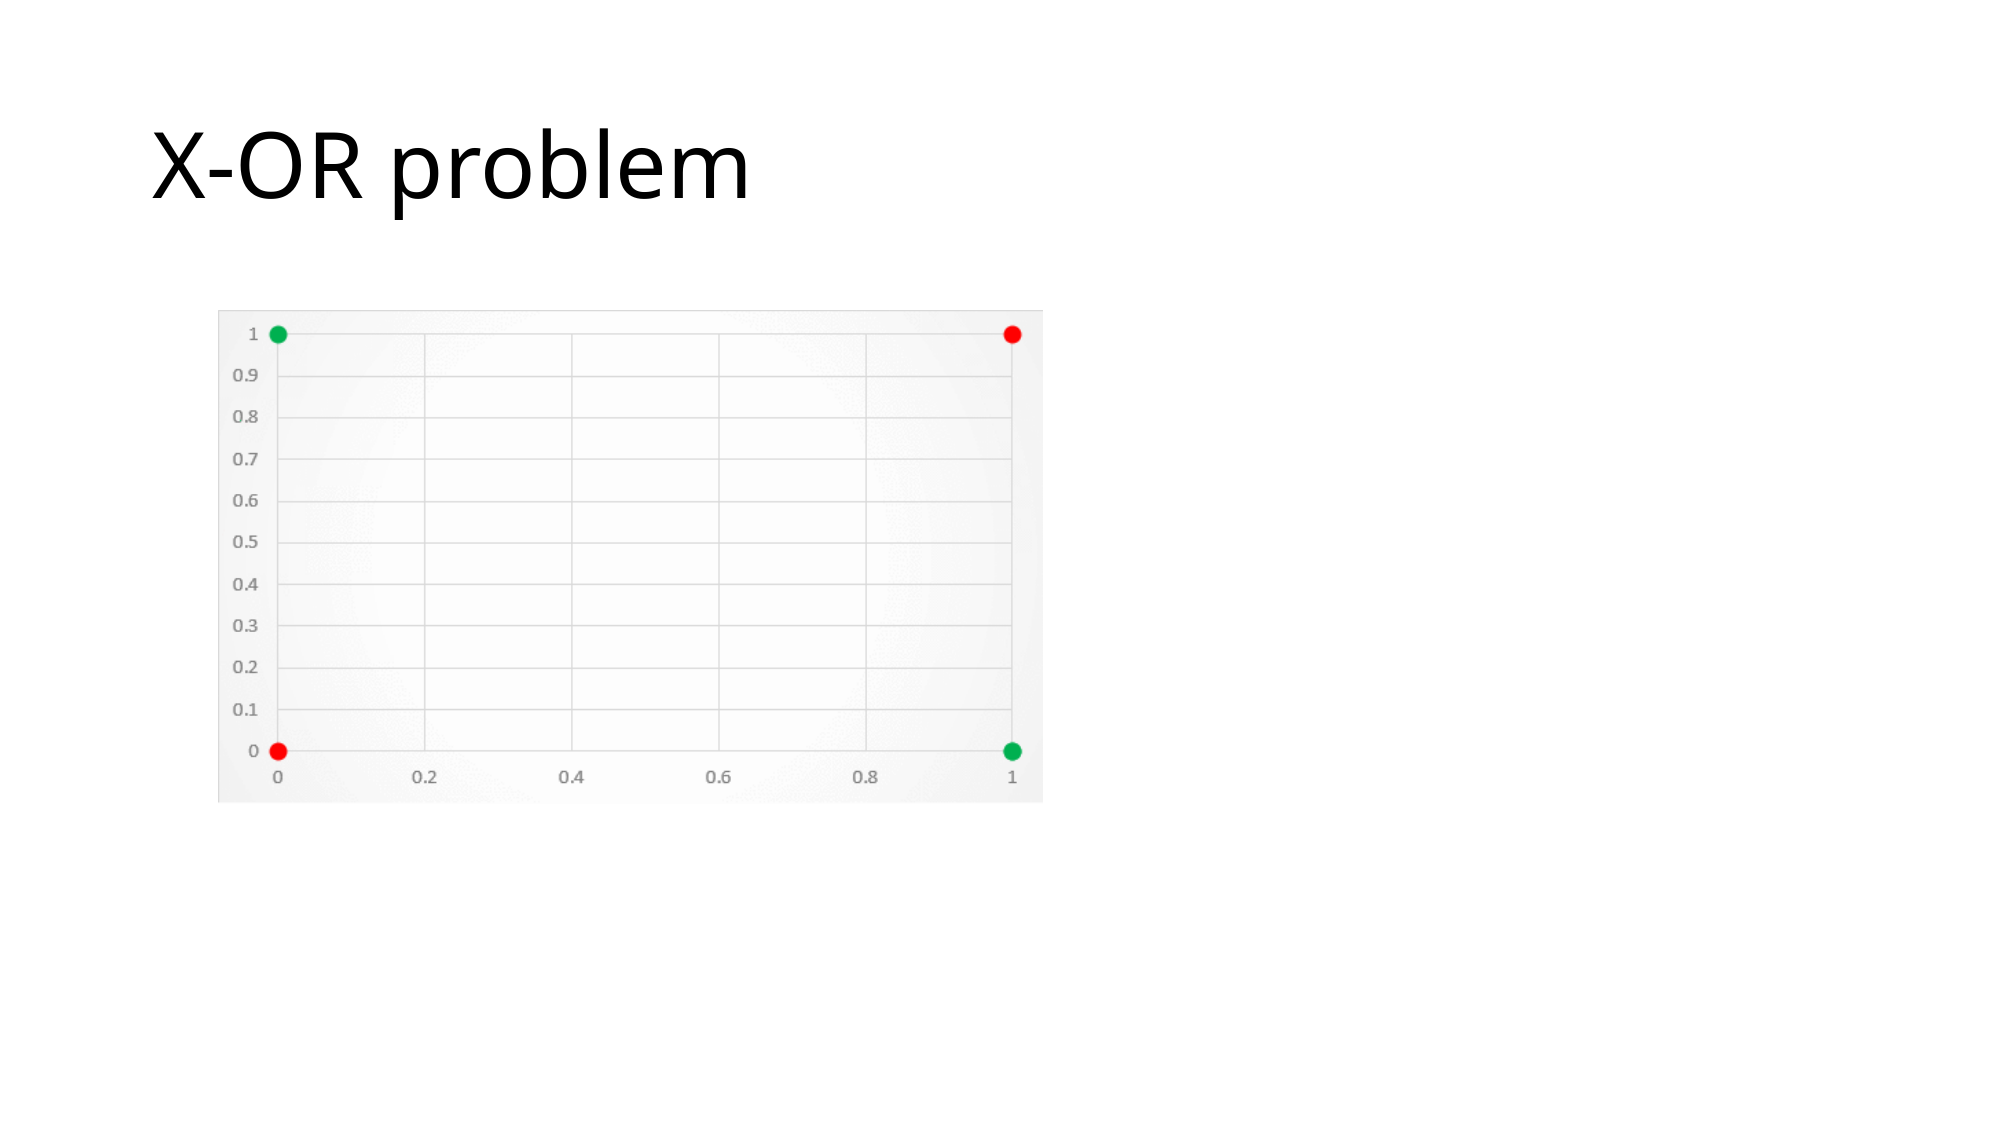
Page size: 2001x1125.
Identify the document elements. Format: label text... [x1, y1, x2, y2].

title X-OR problem [137, 59, 1863, 278]
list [218, 310, 1043, 804]
